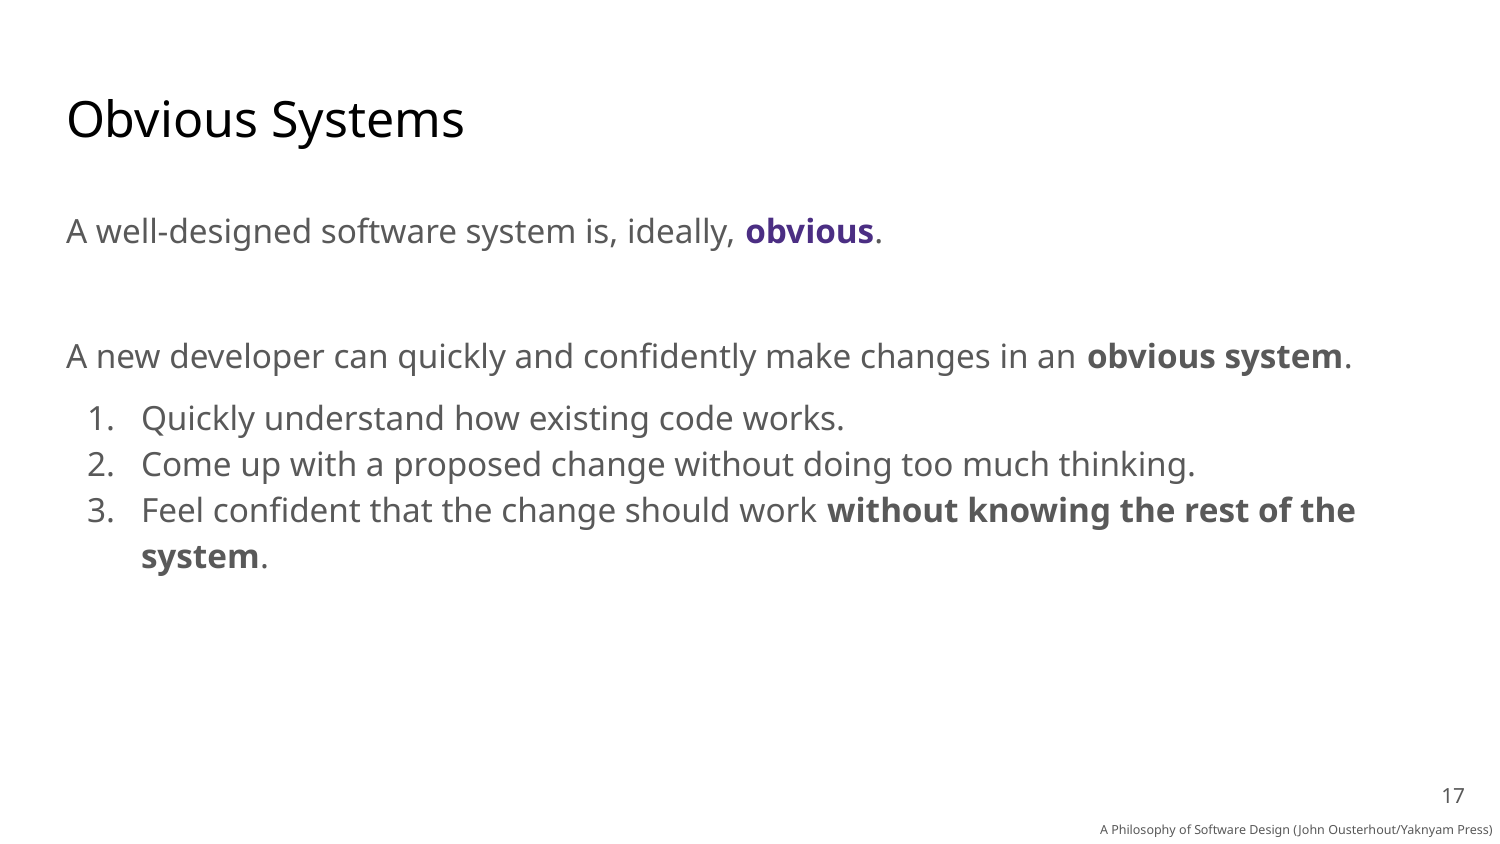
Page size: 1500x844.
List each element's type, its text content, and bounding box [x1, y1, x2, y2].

slide_number ‹#› [1389, 764, 1480, 815]
text_box A Philosophy of Software Design (John Ousterhout/Yaknyam Press) [0, 815, 1500, 844]
title Obvious Systems [51, 72, 1449, 167]
list A well-designed software system is, ideally, obvious. A new developer can quickly and confidently make changes in an obvious system. Quickly understand how existing code works. Come up with a proposed change without doing too much thinking. Feel confident that the change should work without knowing the rest of the system. [51, 189, 1449, 750]
